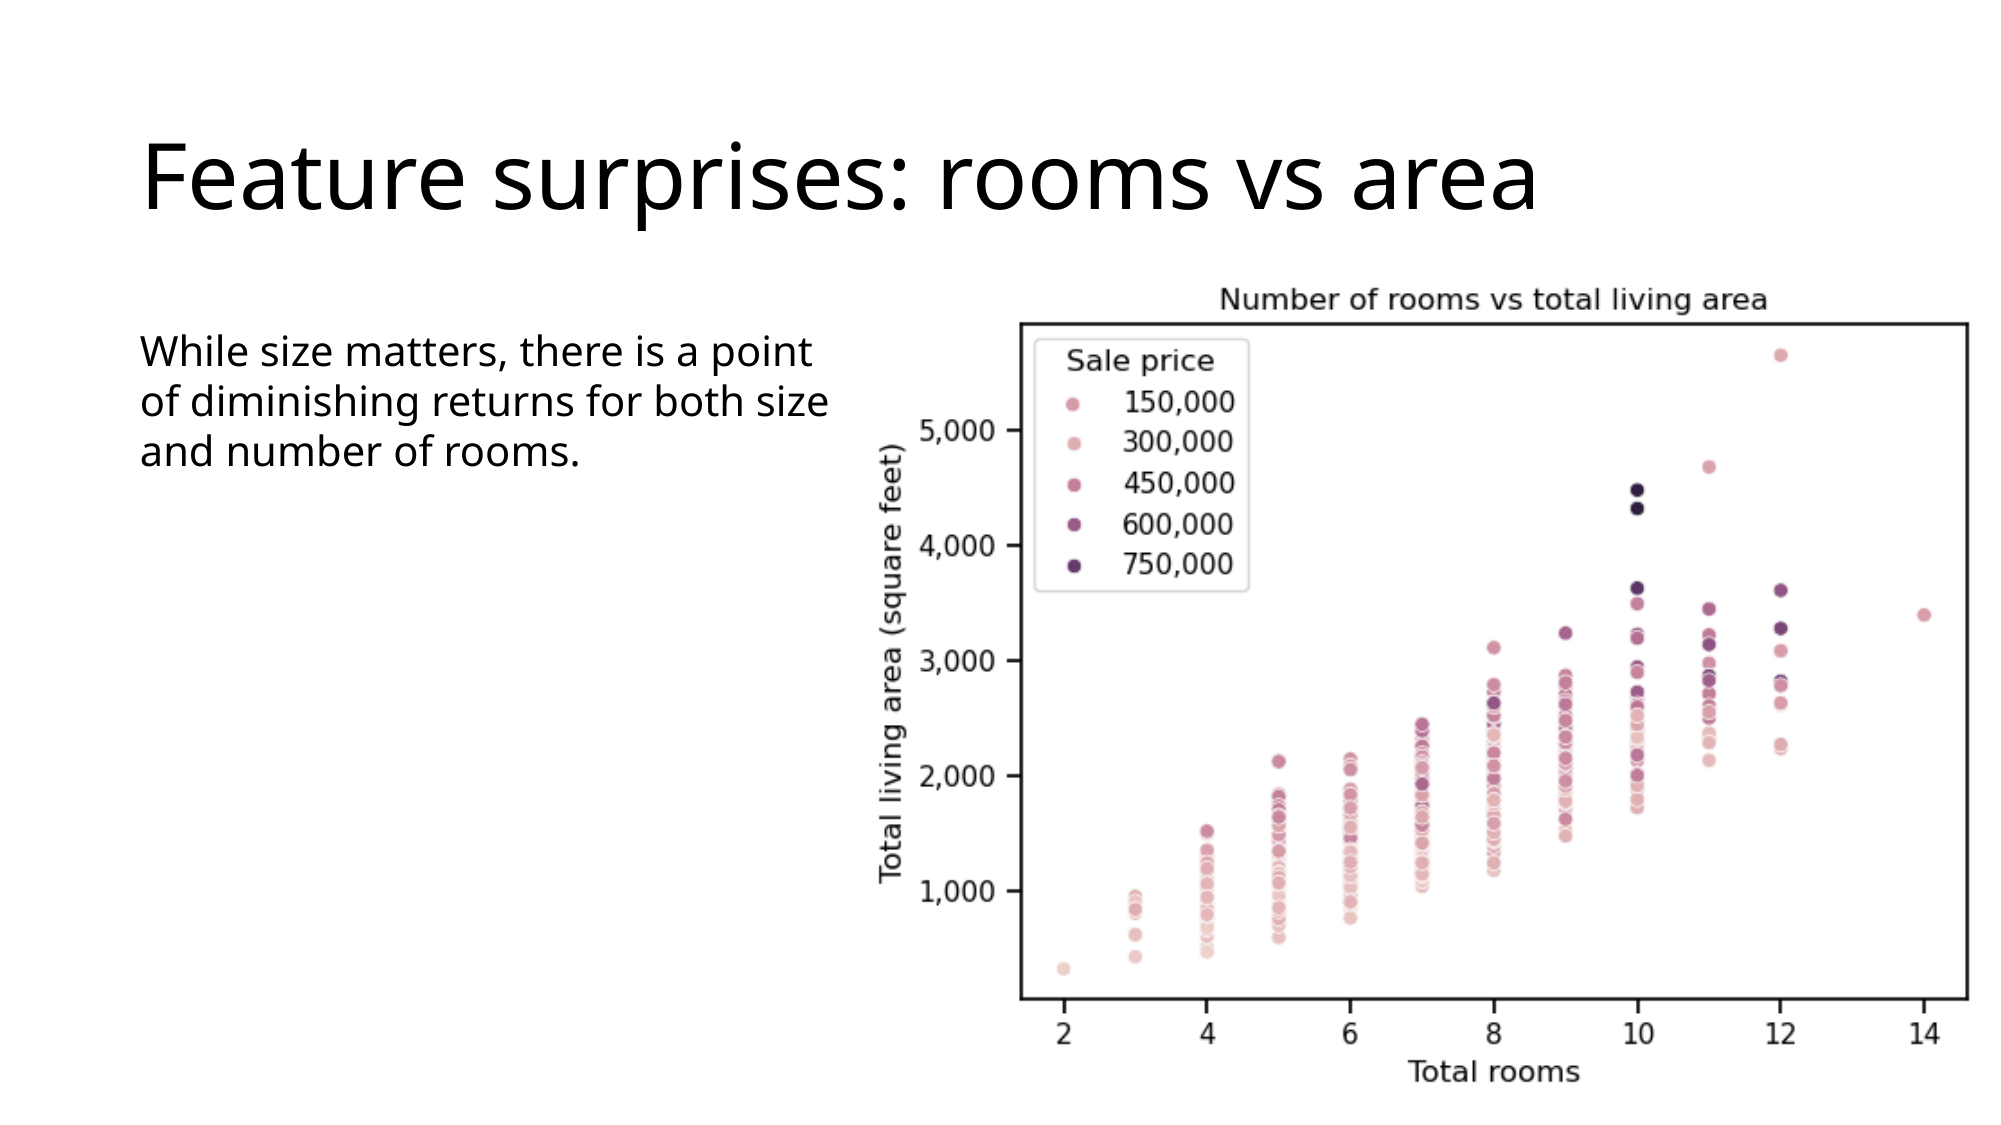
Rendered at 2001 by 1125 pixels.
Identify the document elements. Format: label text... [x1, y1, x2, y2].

title Feature surprises: rooms vs area [124, 55, 1828, 291]
text_box While size matters, there is a point of diminishing returns for both size and number of rooms. [124, 317, 849, 533]
picture [849, 256, 2000, 1120]
